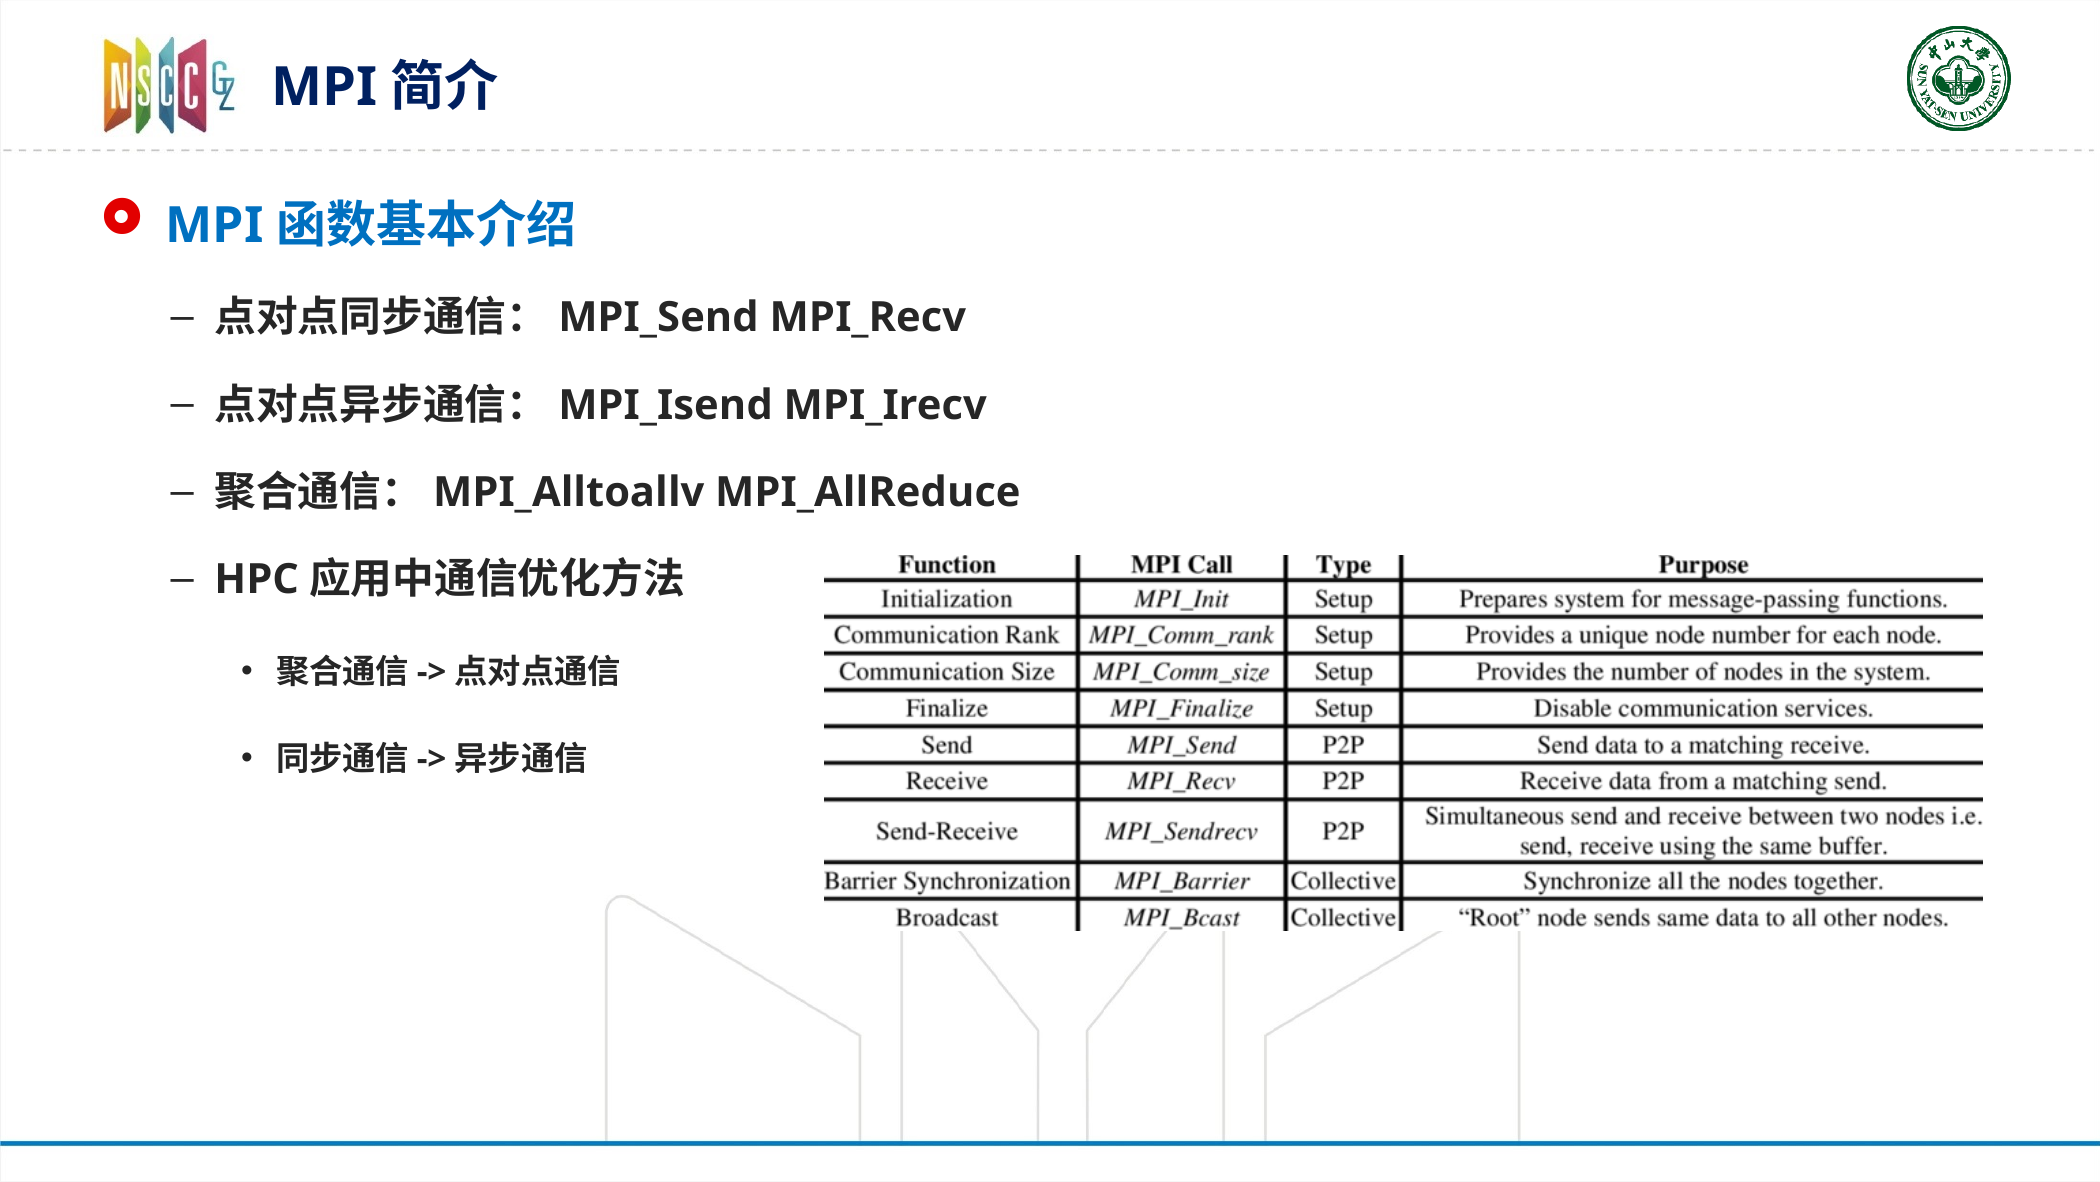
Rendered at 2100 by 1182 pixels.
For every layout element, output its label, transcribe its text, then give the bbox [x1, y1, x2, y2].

title MPI简介 [252, 33, 1883, 133]
text_box MPI函数基本介绍 点对点同步通信：MPI_Send MPI_Recv 点对点异步通信：MPI_Isend MPI_Irecv 聚合通信：MPI_Alltoallv MPI_AllReduce HPC应用中通信优化方法 聚合通信->点对点通信 同步通信->异步通信 [81, 188, 1570, 473]
picture [0, 0, 2100, 1182]
